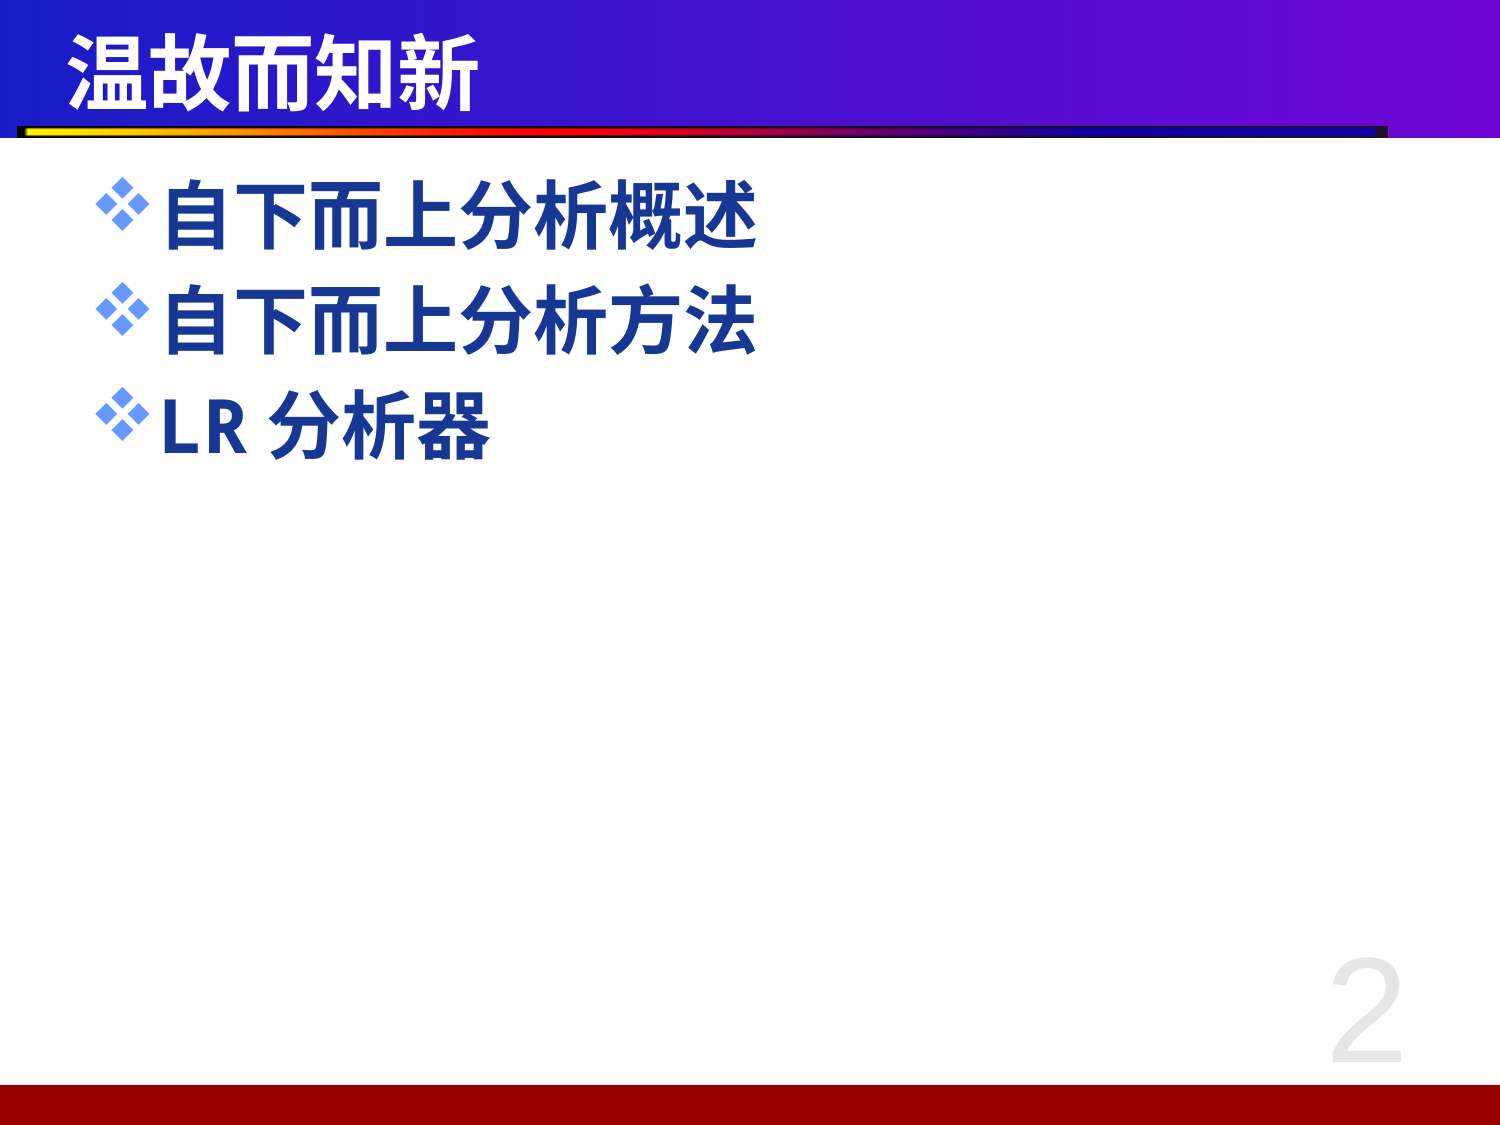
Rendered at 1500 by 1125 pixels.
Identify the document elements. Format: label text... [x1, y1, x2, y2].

slide_number 2 [1234, 904, 1500, 1118]
list 自下而上分析概述 自下而上分析方法 LR分析器 [74, 160, 1426, 1023]
title 温故而知新 [49, 24, 1438, 118]
picture [17, 126, 1388, 138]
